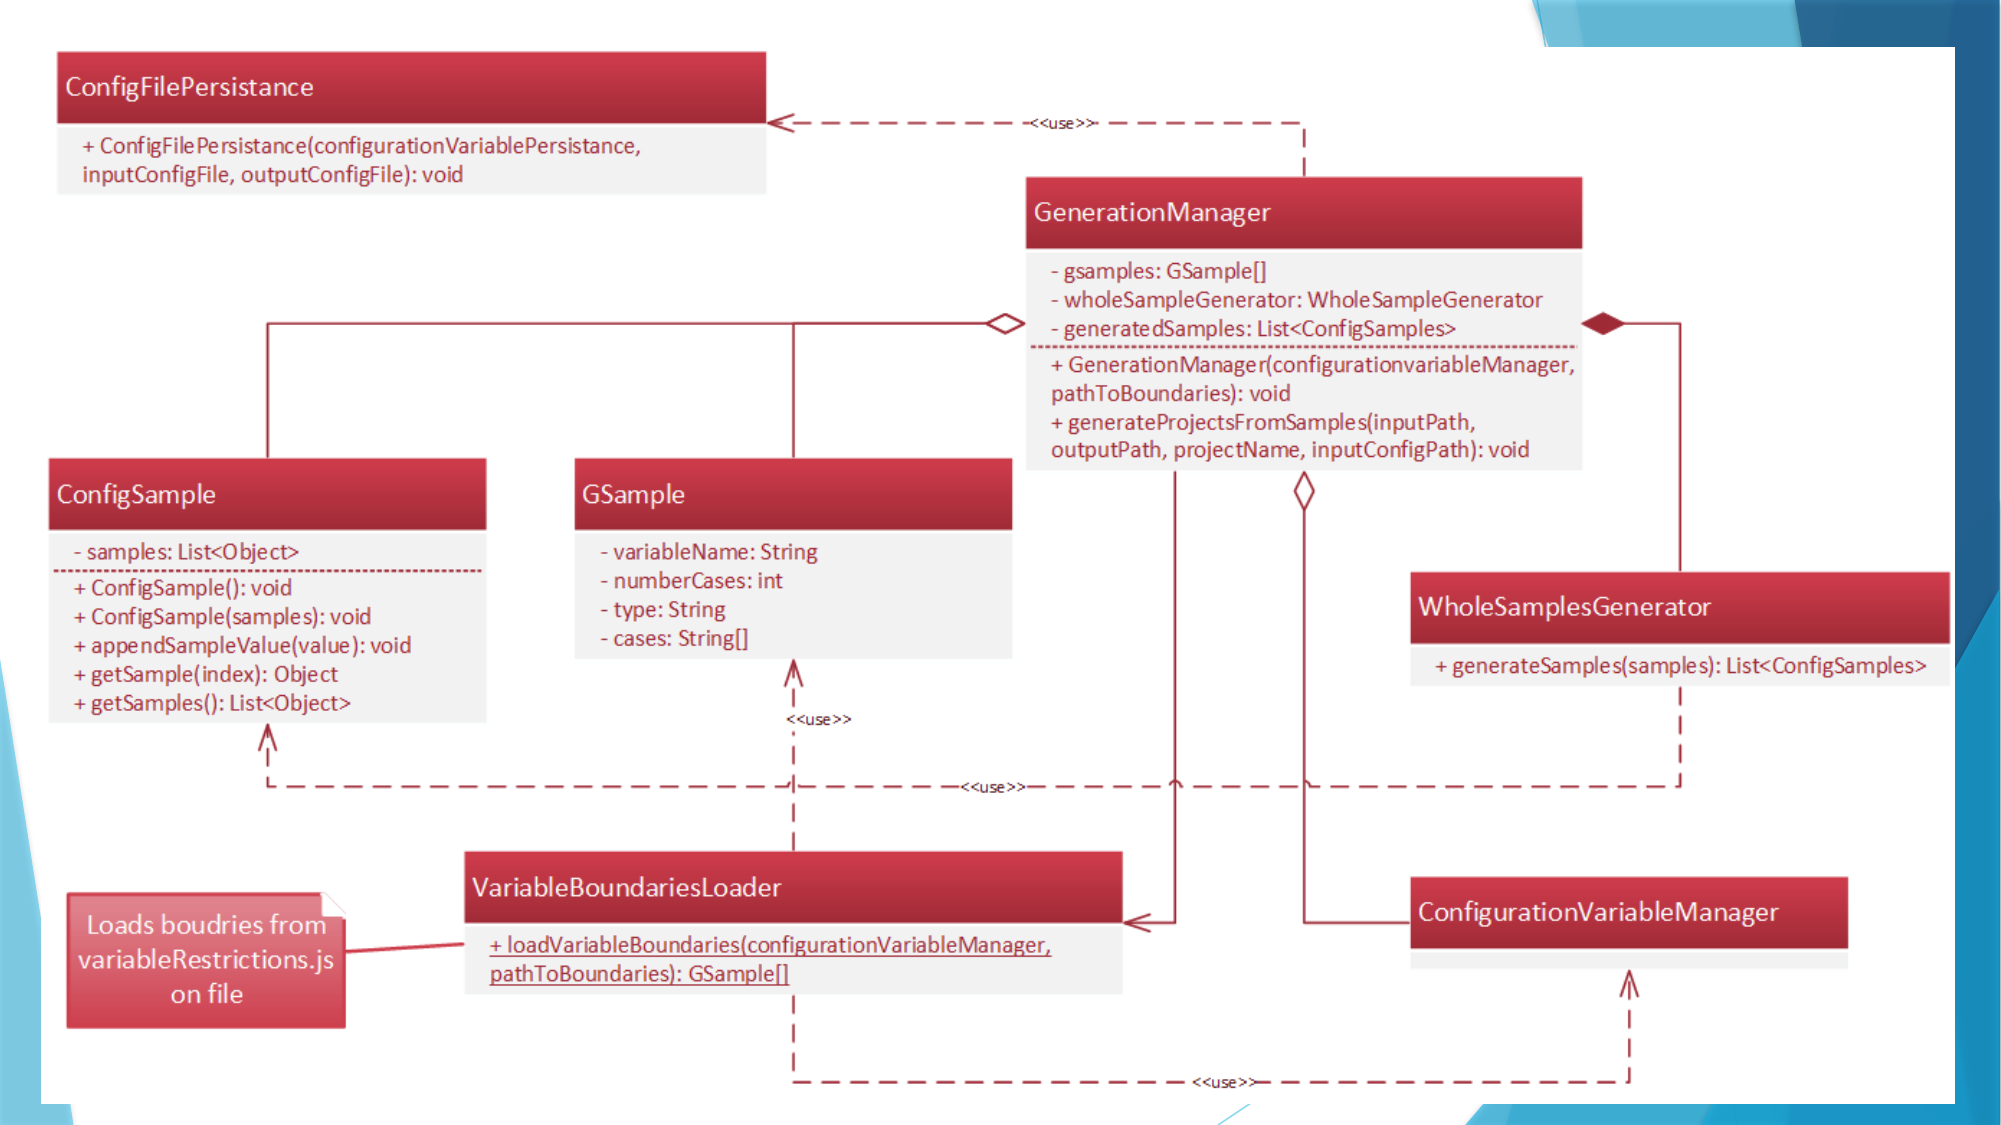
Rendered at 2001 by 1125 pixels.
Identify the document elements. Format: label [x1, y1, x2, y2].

list [41, 47, 1956, 1104]
